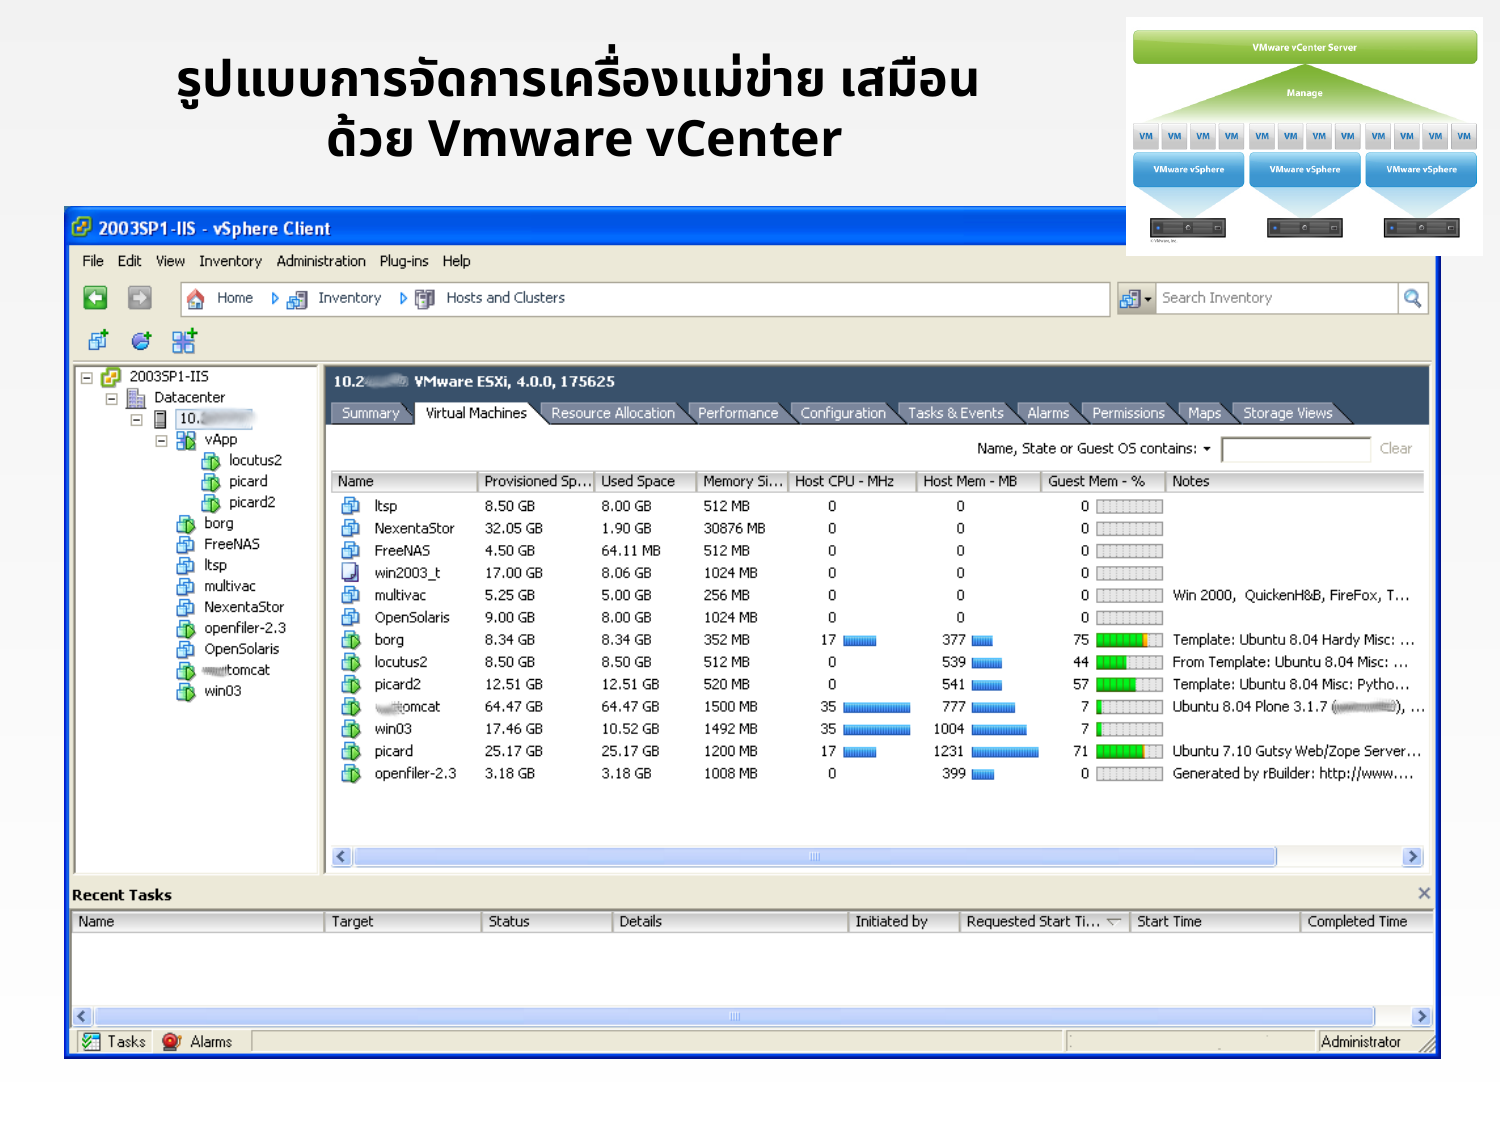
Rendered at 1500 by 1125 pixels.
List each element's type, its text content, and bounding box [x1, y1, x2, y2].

picture [64, 17, 1483, 1059]
title รูปแบบการจัดการเครื่องแม่ข่าย เสมือน ด้วย Vmware vCenter [39, 30, 1126, 183]
